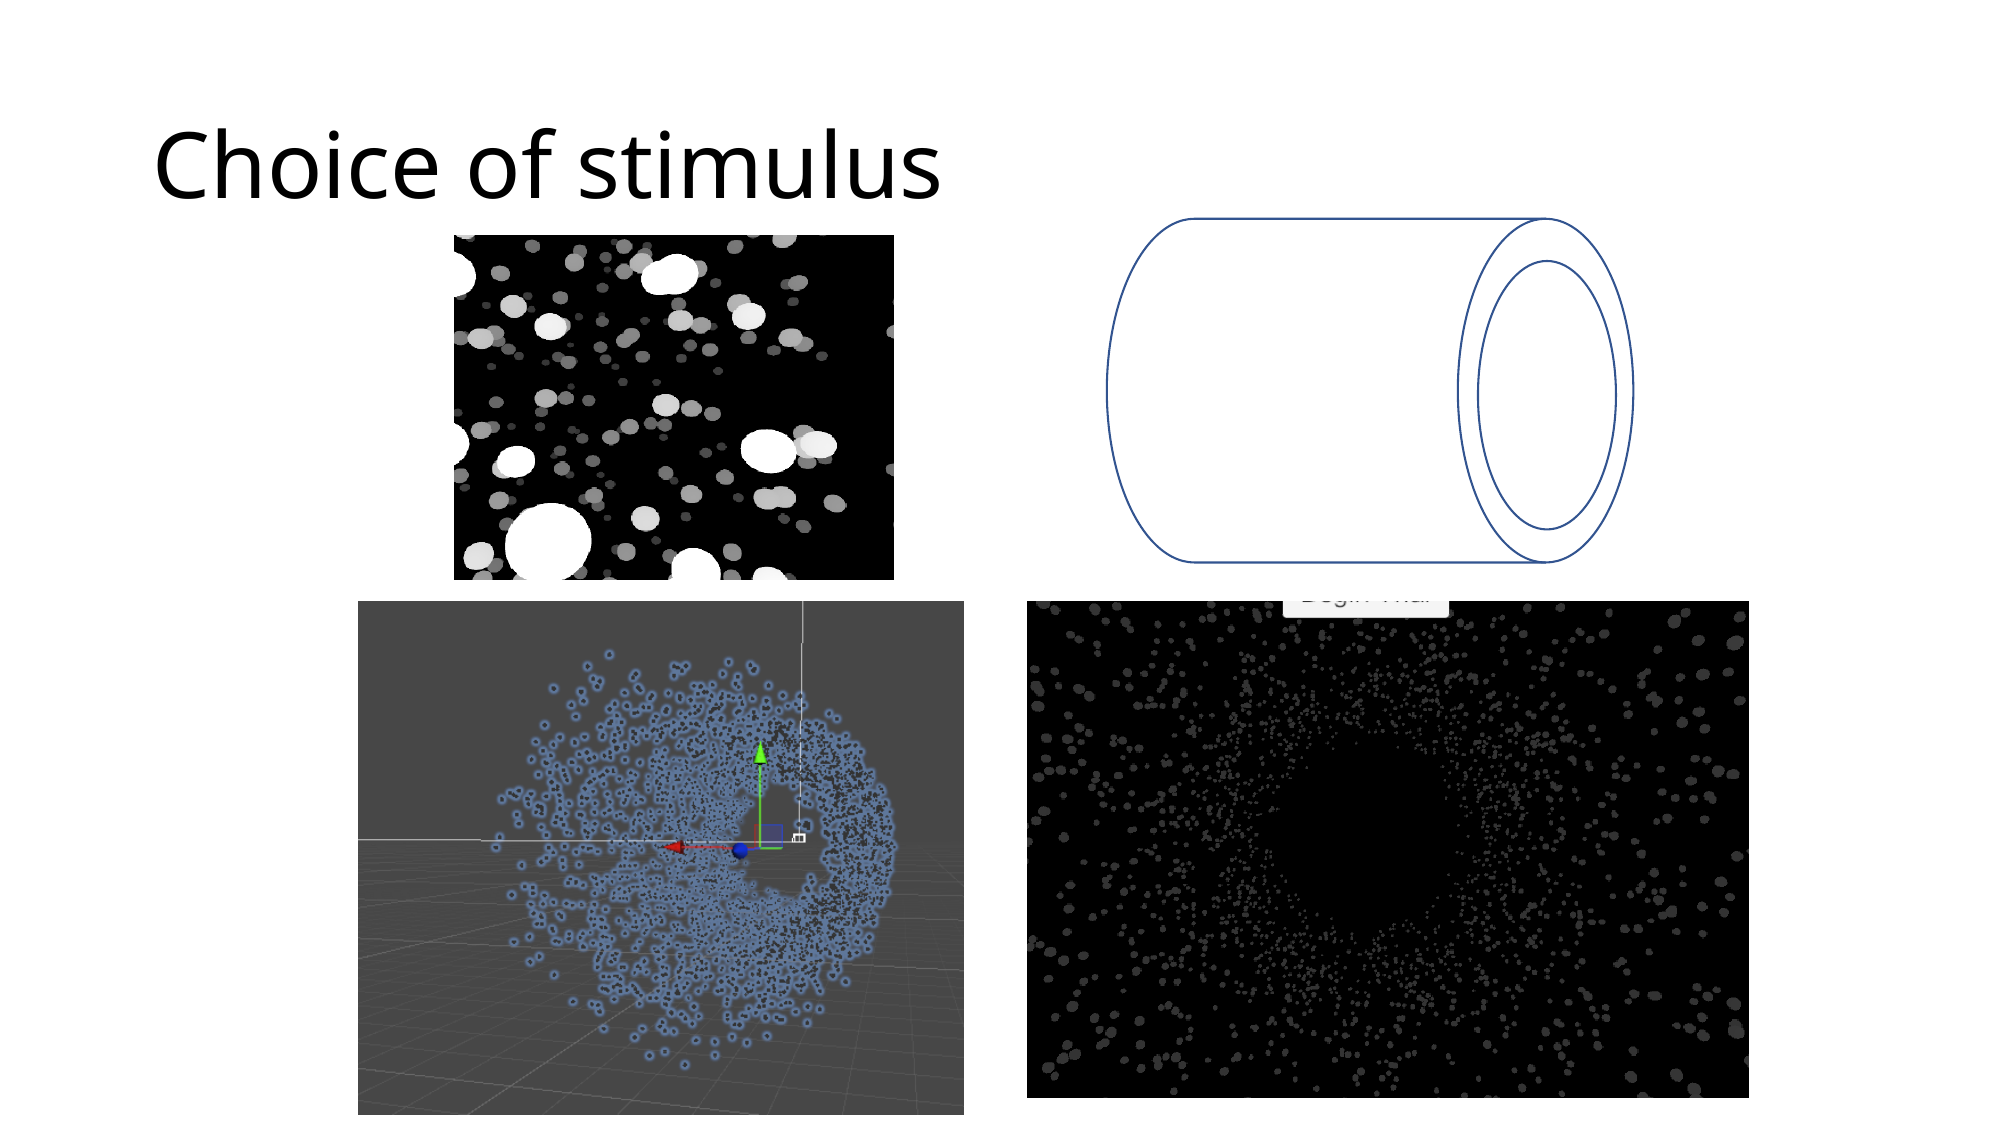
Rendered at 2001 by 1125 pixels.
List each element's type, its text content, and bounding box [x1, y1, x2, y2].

picture [1027, 601, 1749, 1098]
title Choice of stimulus [137, 59, 1863, 278]
picture [454, 235, 894, 580]
text_box [1105, 217, 1635, 564]
picture [358, 601, 964, 1115]
text_box [1476, 259, 1618, 531]
